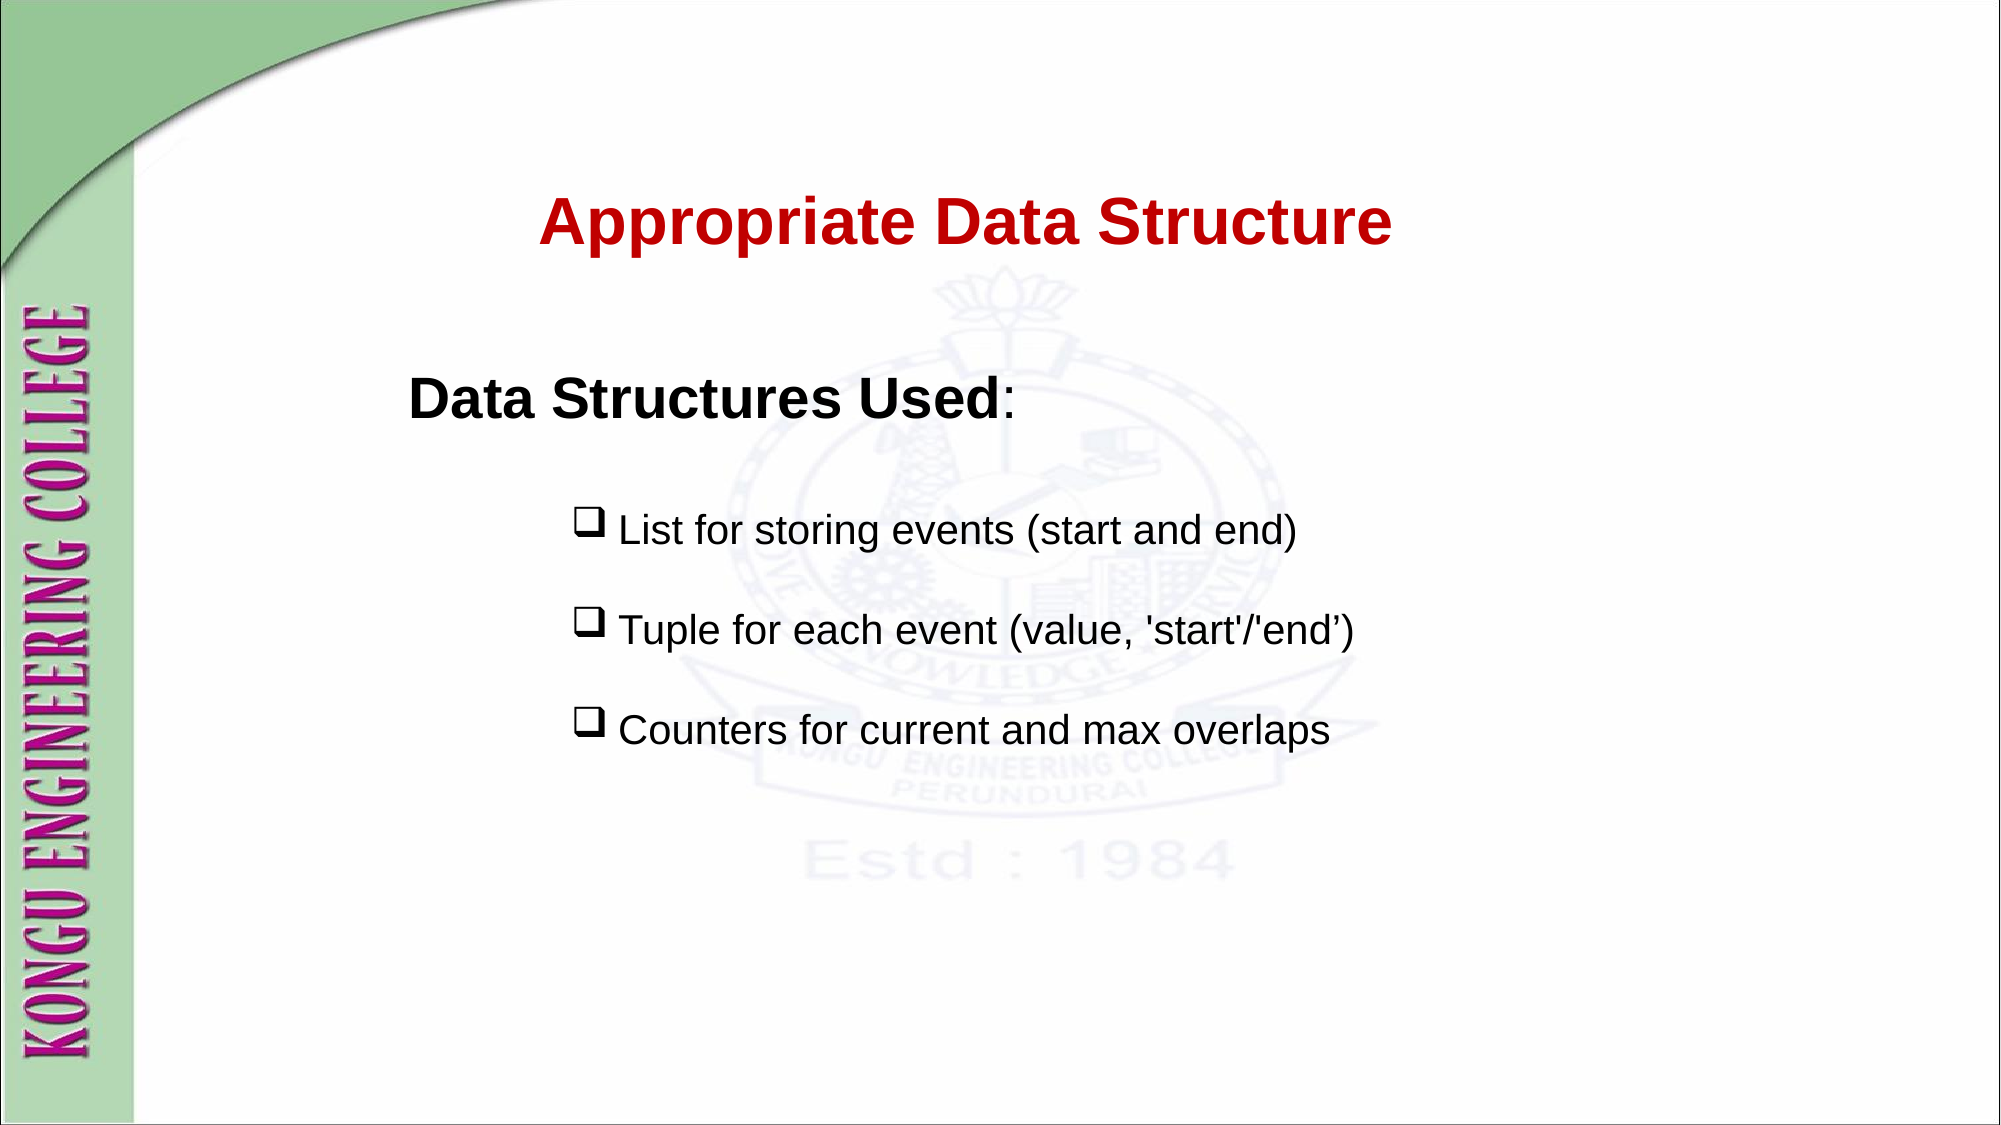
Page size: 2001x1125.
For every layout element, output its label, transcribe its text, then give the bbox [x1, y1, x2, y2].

list Data Structures Used: [370, 353, 1605, 446]
text_box List for storing events (start and end) Tuple for each event (value, 'start'/'end’) Counters for current and max overlaps [556, 495, 1449, 911]
title Appropriate Data Structure [538, 115, 1449, 259]
picture [0, 0, 2001, 1125]
